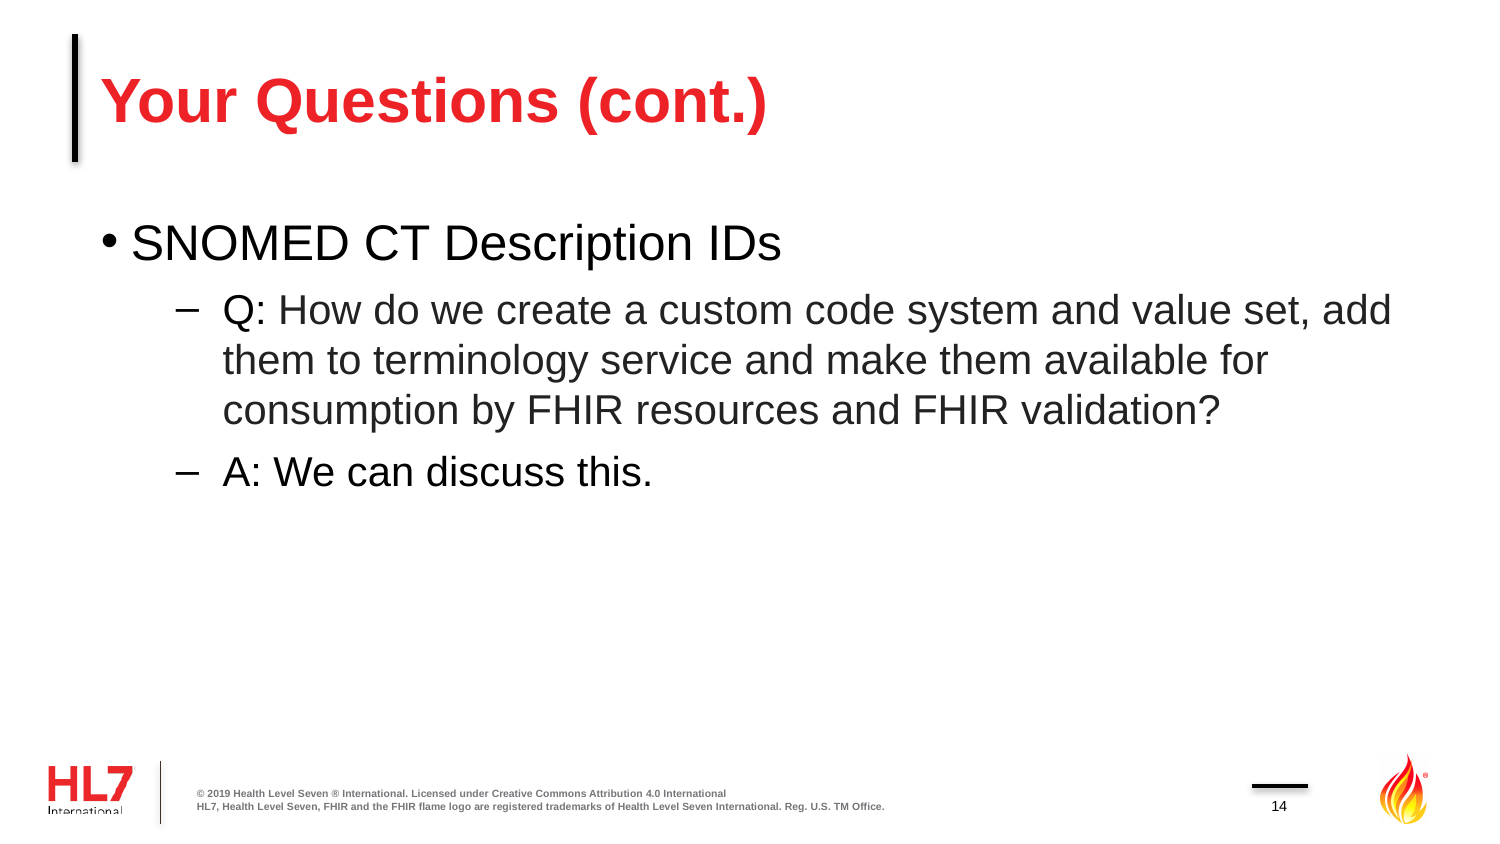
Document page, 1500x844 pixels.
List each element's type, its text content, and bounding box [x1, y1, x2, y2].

picture [1380, 753, 1428, 824]
title Your Questions (cont.) [100, 33, 1451, 163]
footer © 2019 Health Level Seven ® International. Licensed under Creative Commons Attribution 4.0 International HL7, Health Level Seven, FHIR and the FHIR flame logo are registered trademarks of Health Level Seven International. Reg. U.S. TM Office. [196, 786, 941, 813]
list SNOMED CT Description IDs Q: How do we create a custom code system and value set, add them to terminology service and make them available for consumption by FHIR resources and FHIR validation? A: We can discuss this. [100, 210, 1451, 750]
slide_number 14 [1257, 788, 1302, 815]
